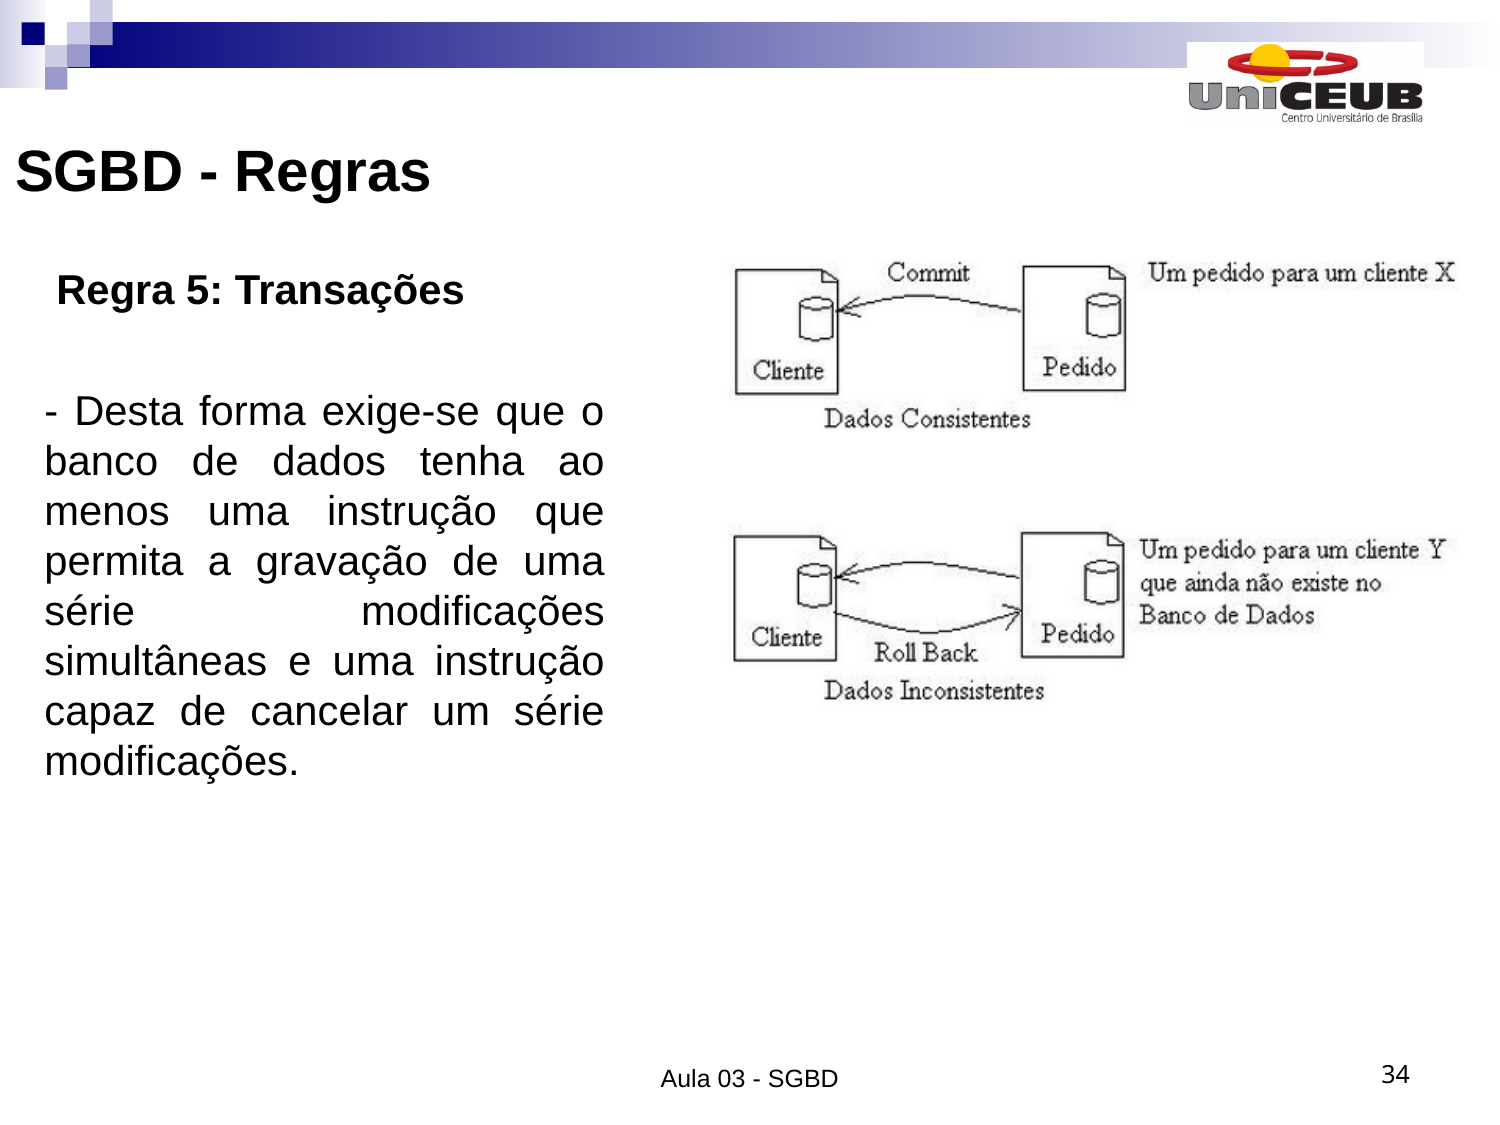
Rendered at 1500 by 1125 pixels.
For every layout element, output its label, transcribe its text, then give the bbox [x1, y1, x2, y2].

picture [726, 255, 1461, 792]
footer Aula 03 - SGBD [512, 1025, 988, 1100]
picture [1186, 42, 1424, 125]
title SGBD - Regras [0, 137, 1500, 199]
text_box Regra 5: Transações [41, 255, 723, 338]
slide_number 34 [1074, 1025, 1425, 1100]
text_box - Desta forma exige-se que o banco de dados tenha ao menos uma instrução que permita a gravação de uma série modificações simultâneas e uma instrução capaz de cancelar um série modificações. [29, 326, 620, 409]
